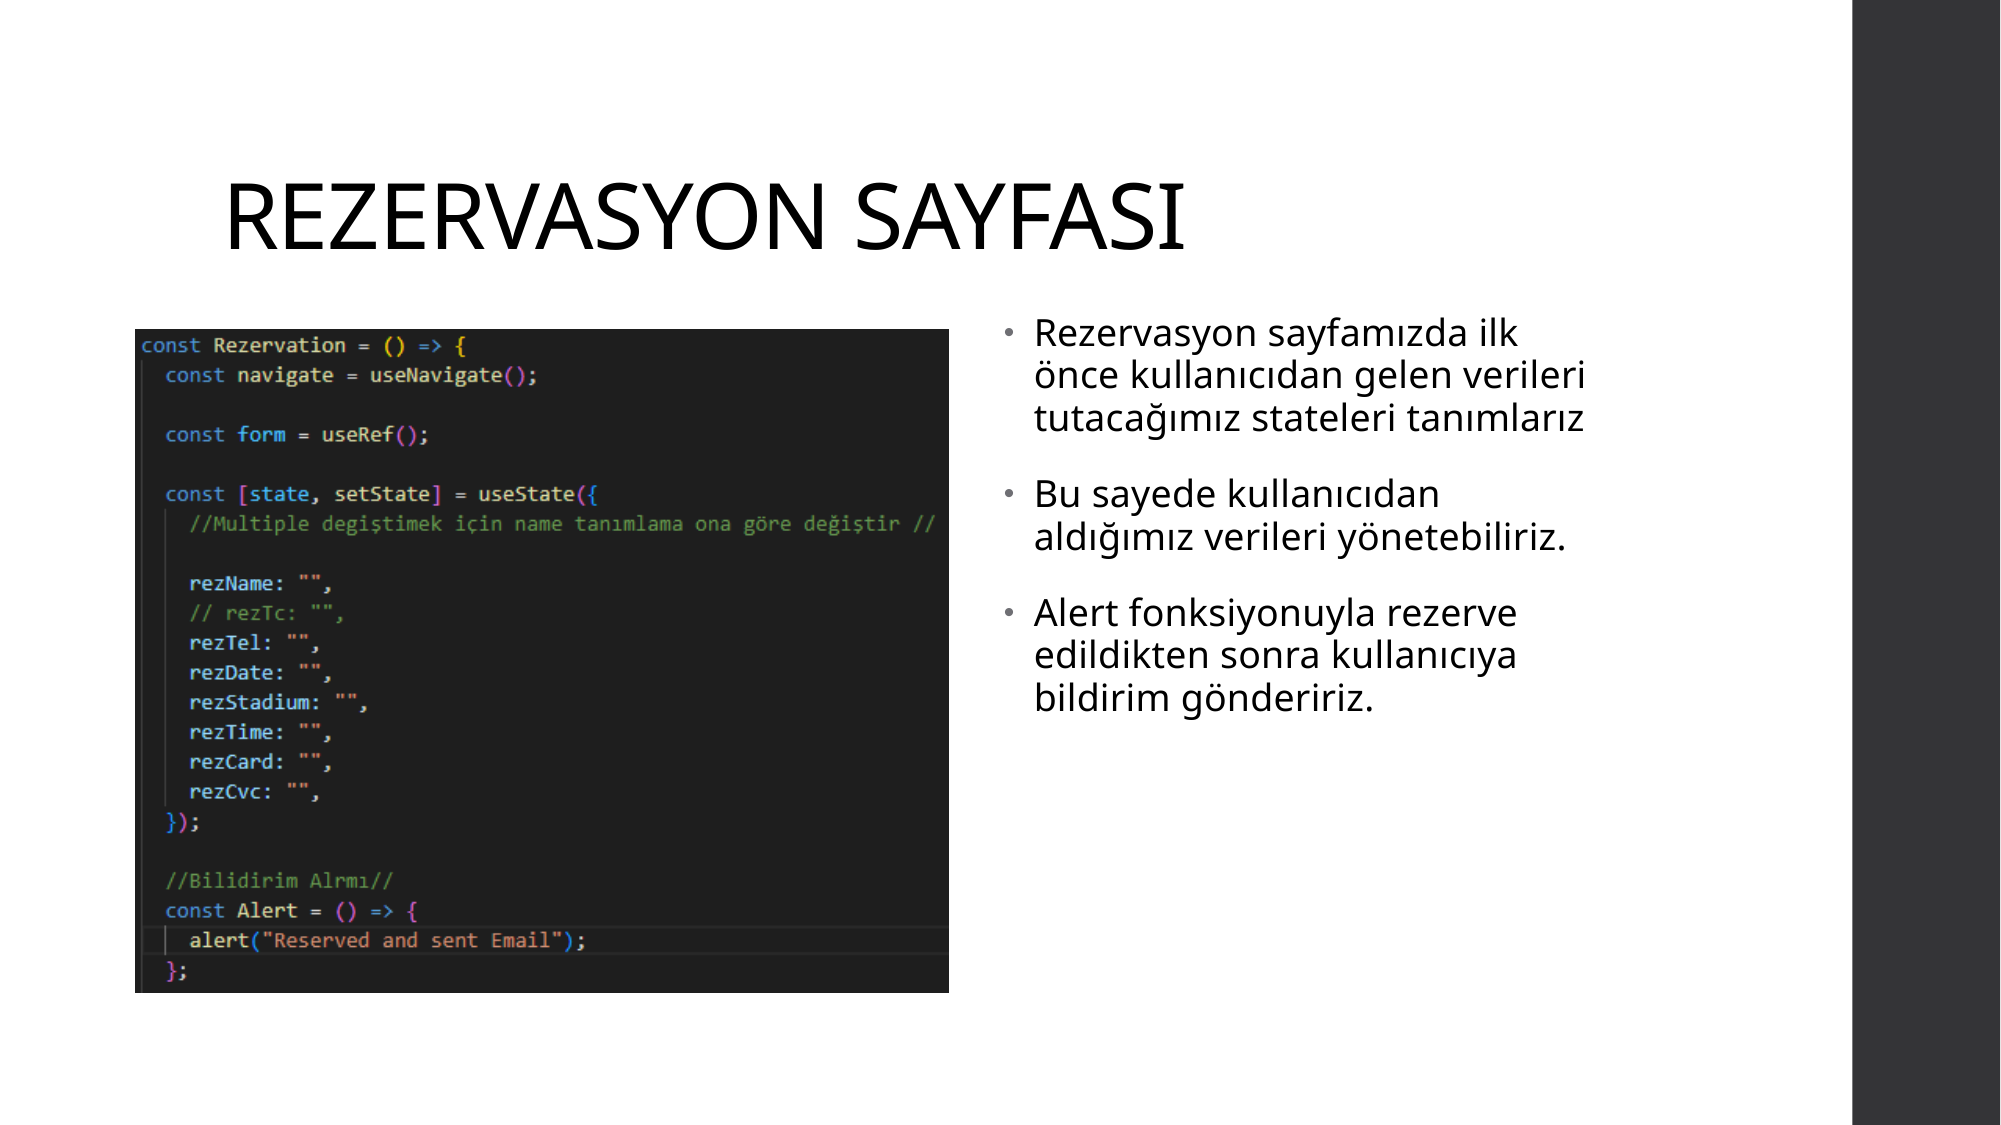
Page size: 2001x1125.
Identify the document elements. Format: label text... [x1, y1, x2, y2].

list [135, 329, 949, 993]
text_box Rezervasyon sayfamızda ilk önce kullanıcıdan gelen verileri tutacağımız stateleri tanımlarız Bu sayede kullanıcıdan aldığımız verileri yönetebiliriz. Alert fonksiyonuyla rezerve edildikten sonra kullanıcıya bildirim göndeririz. [988, 304, 1617, 1019]
title REZERVASYON SAYFASI [206, 60, 1797, 278]
